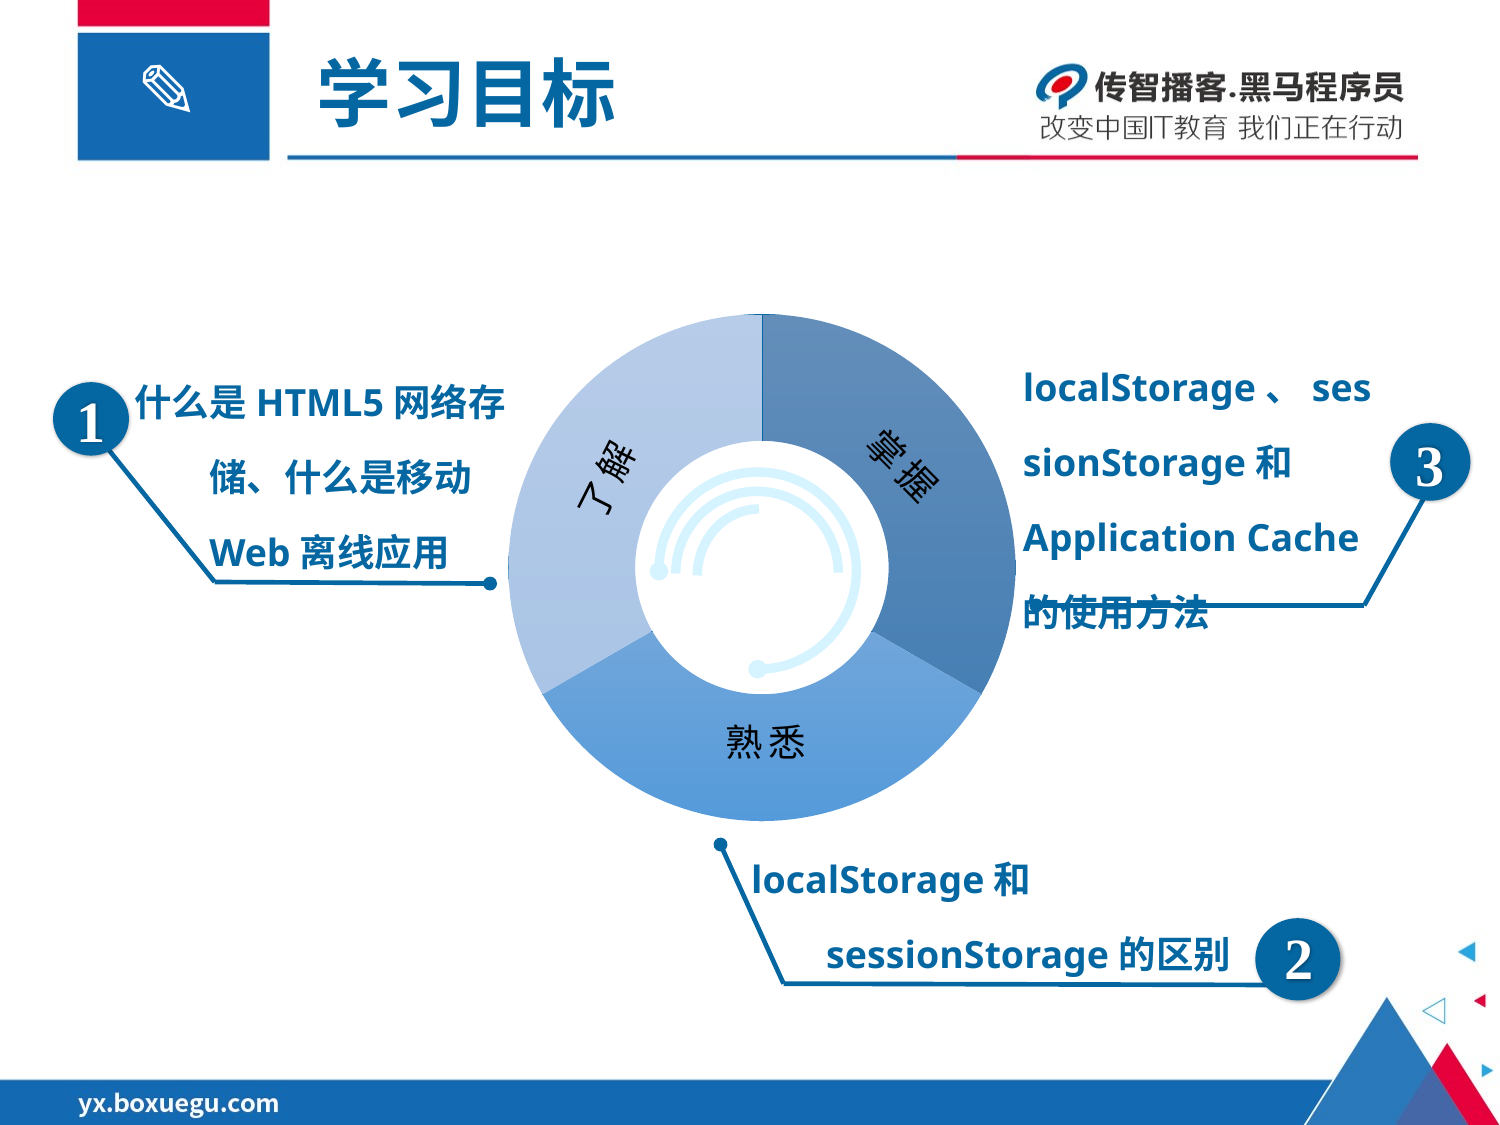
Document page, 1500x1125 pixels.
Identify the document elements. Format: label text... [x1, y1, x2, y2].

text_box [312, 269, 1174, 931]
picture [0, 0, 1500, 1125]
title 学习目标 [79, 37, 853, 157]
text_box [52, 339, 312, 584]
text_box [720, 818, 1339, 1000]
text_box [933, 287, 1500, 616]
